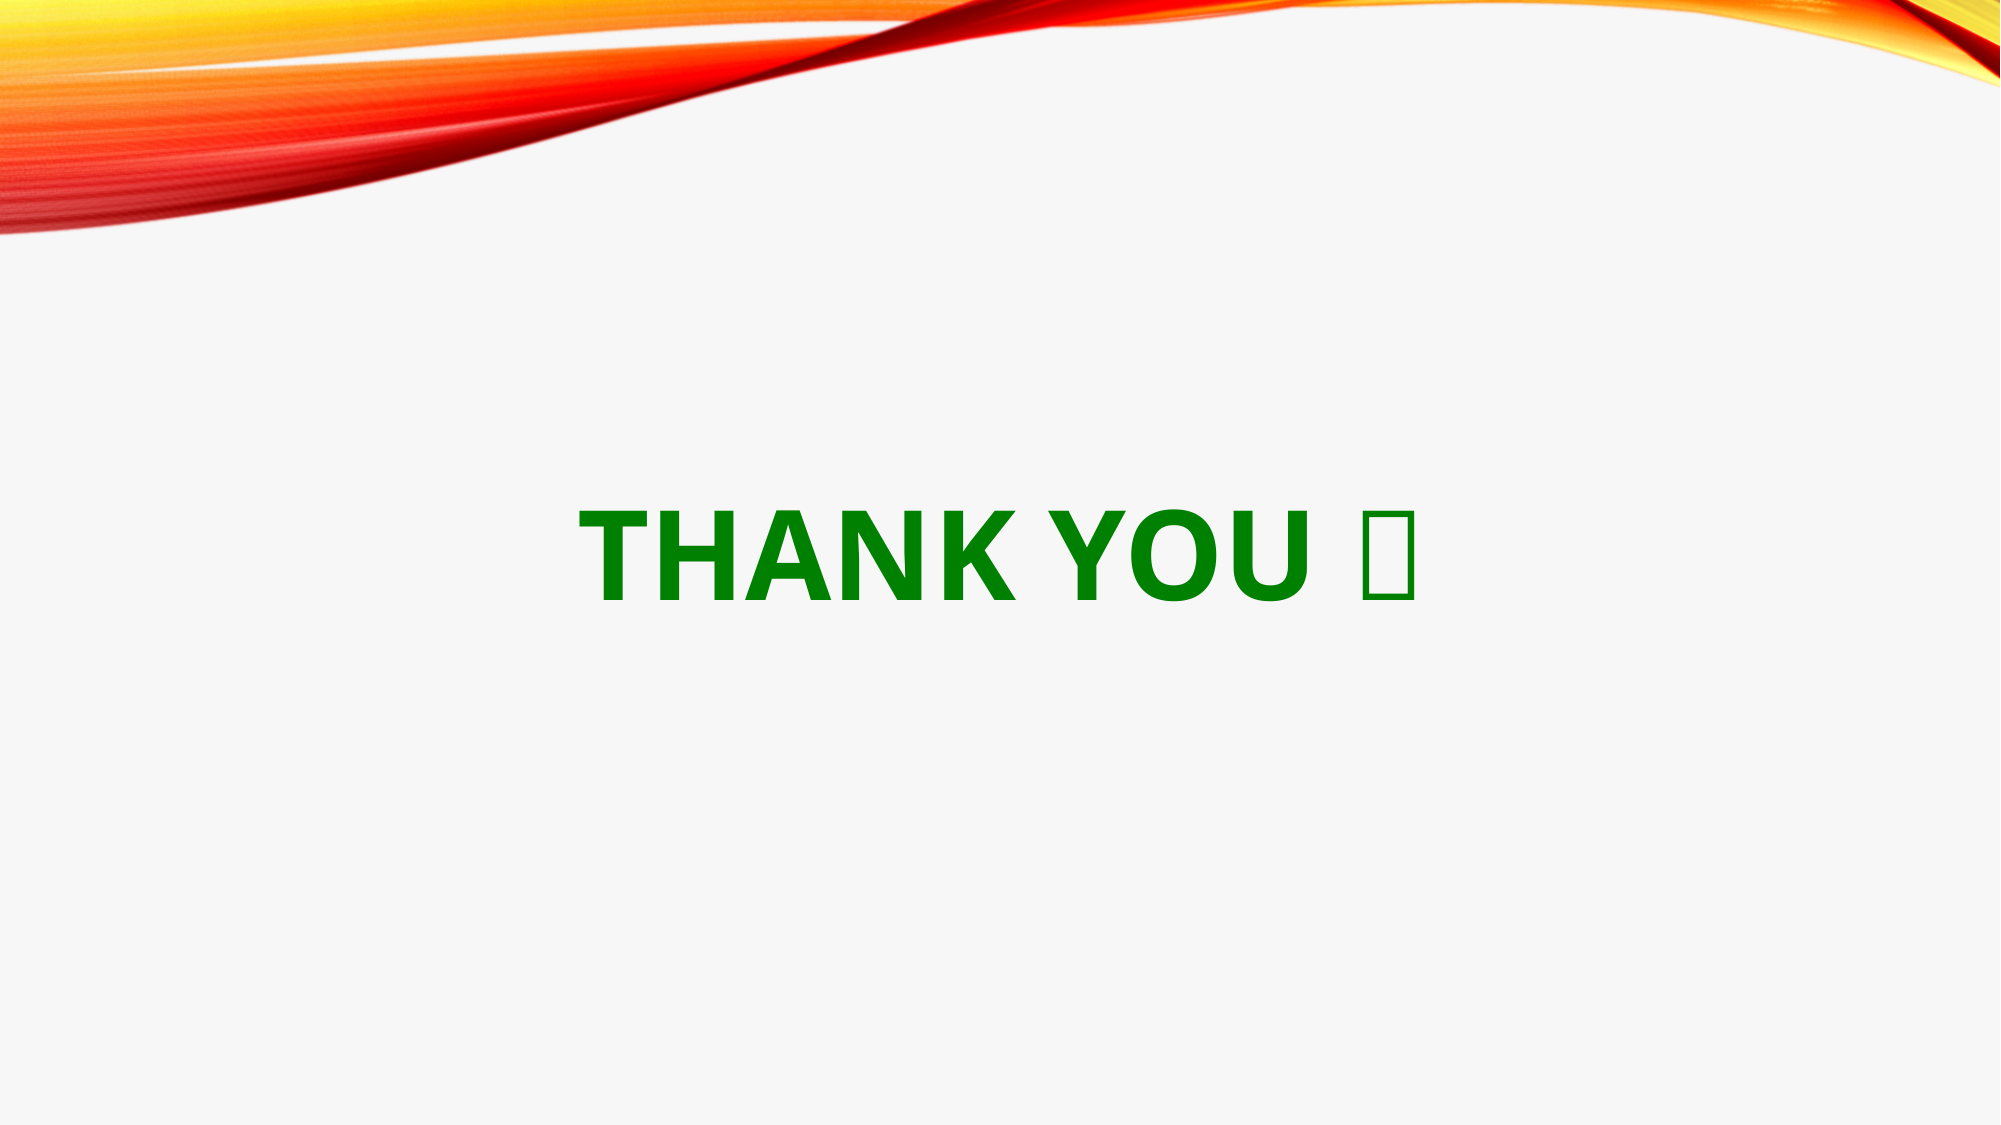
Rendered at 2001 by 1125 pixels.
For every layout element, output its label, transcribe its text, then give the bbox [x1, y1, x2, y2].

picture [0, 0, 2000, 237]
title THANK YOU  [413, 436, 1590, 684]
